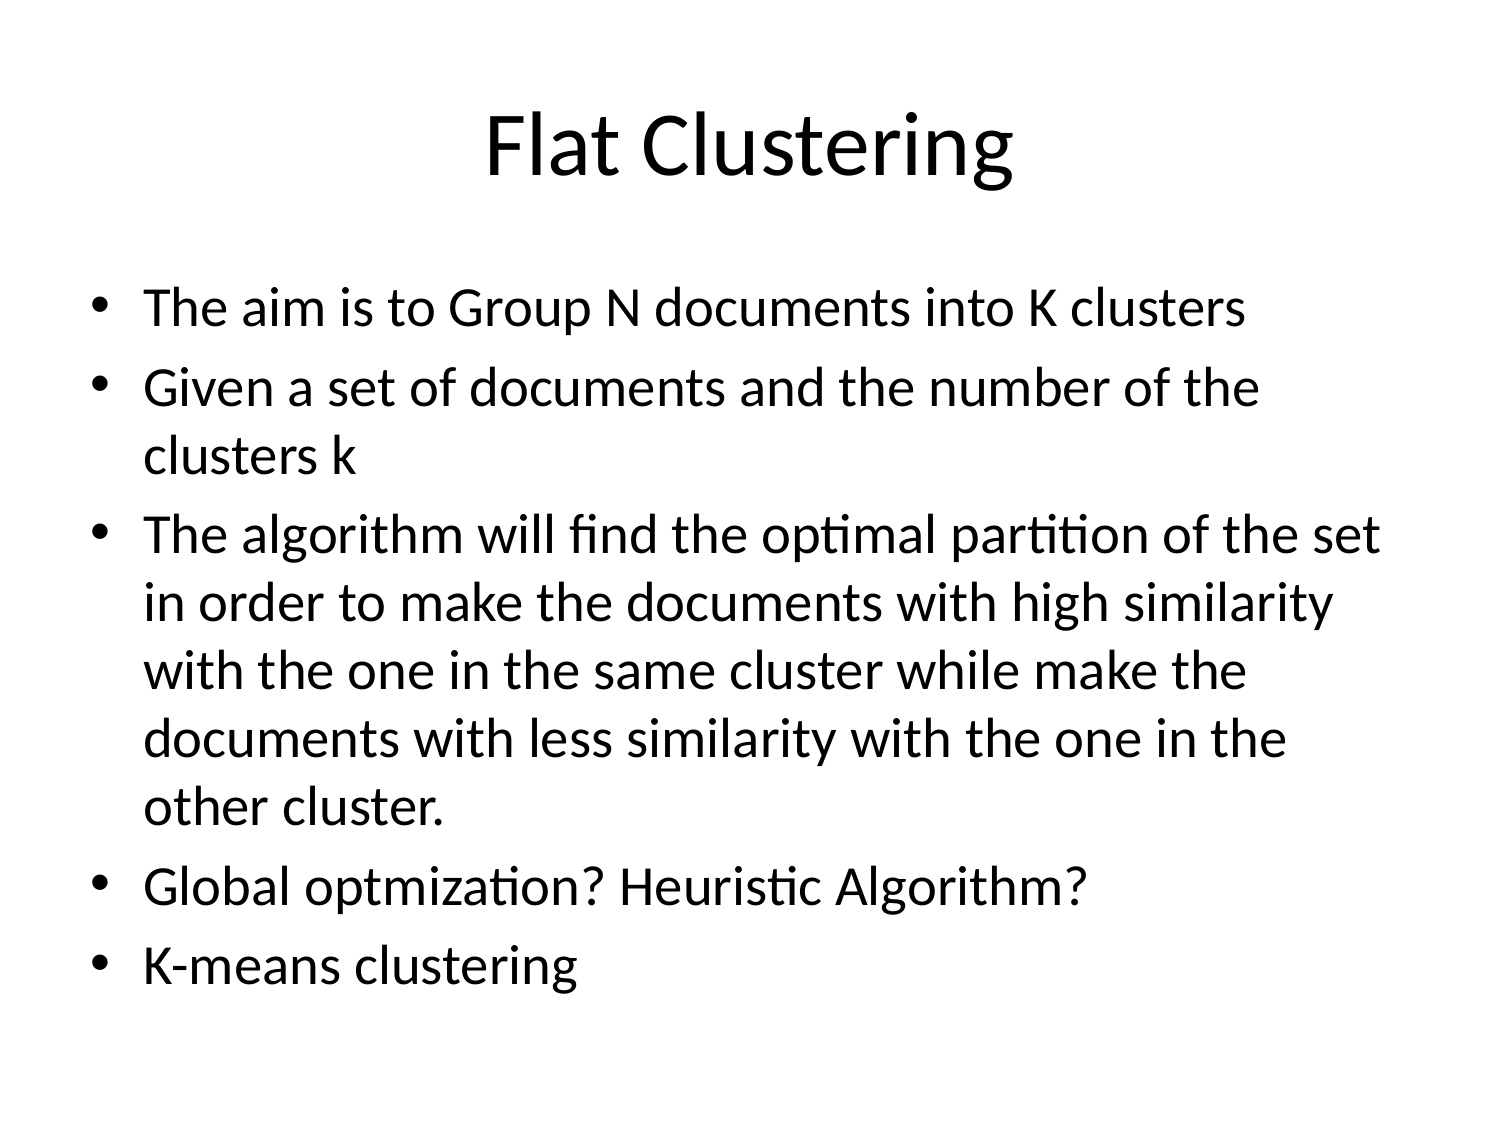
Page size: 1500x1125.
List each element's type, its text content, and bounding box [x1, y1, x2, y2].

list The aim is to Group N documents into K clusters Given a set of documents and the number of the clusters k The algorithm will find the optimal partition of the set in order to make the documents with high similarity with the one in the same cluster while make the documents with less similarity with the one in the other cluster. Global optmization? Heuristic Algorithm? K-means clustering [75, 262, 1425, 1005]
title Flat Clustering [75, 45, 1425, 233]
